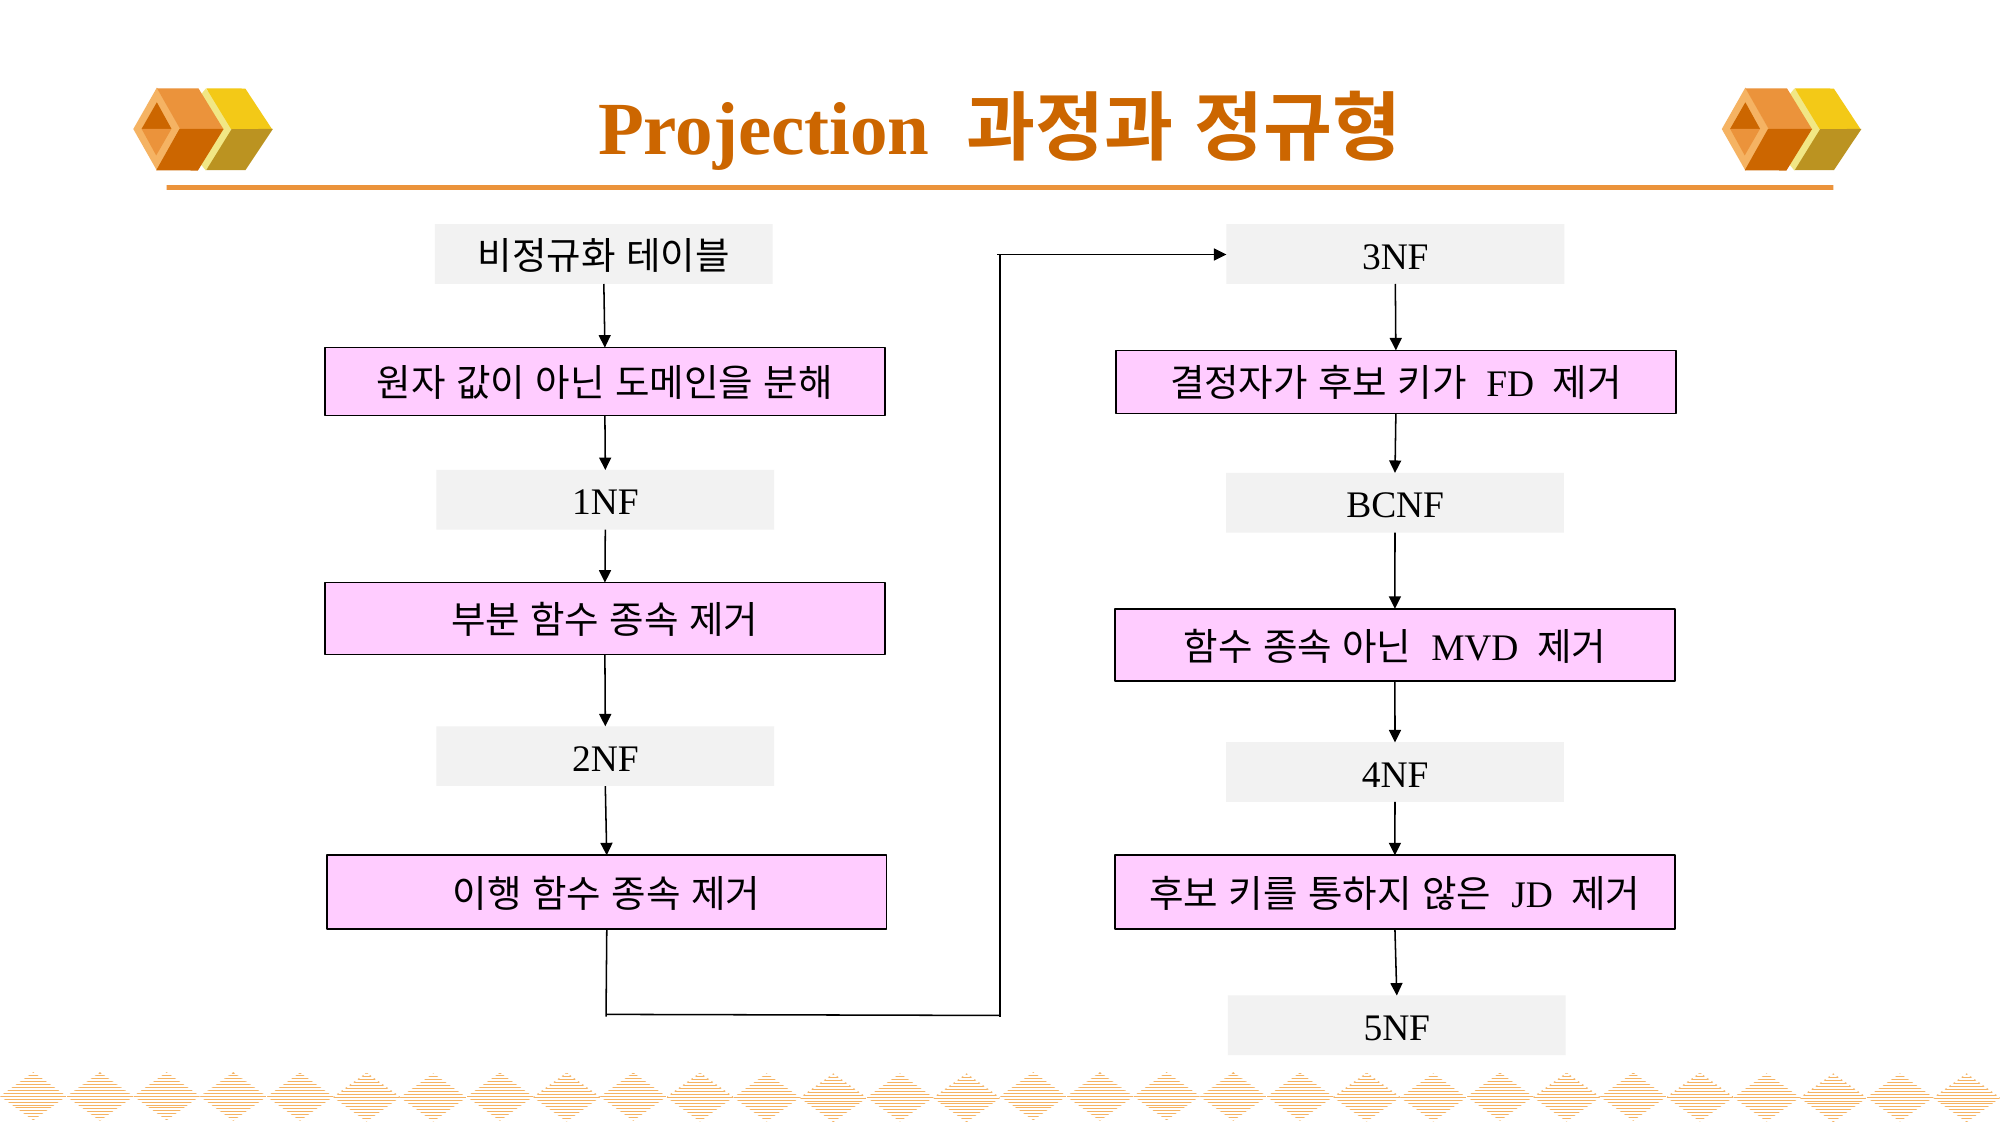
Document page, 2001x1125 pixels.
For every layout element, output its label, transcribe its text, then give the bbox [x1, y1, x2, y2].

title Projection 과정과 정규형 [99, 67, 1900, 182]
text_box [324, 224, 1677, 1057]
